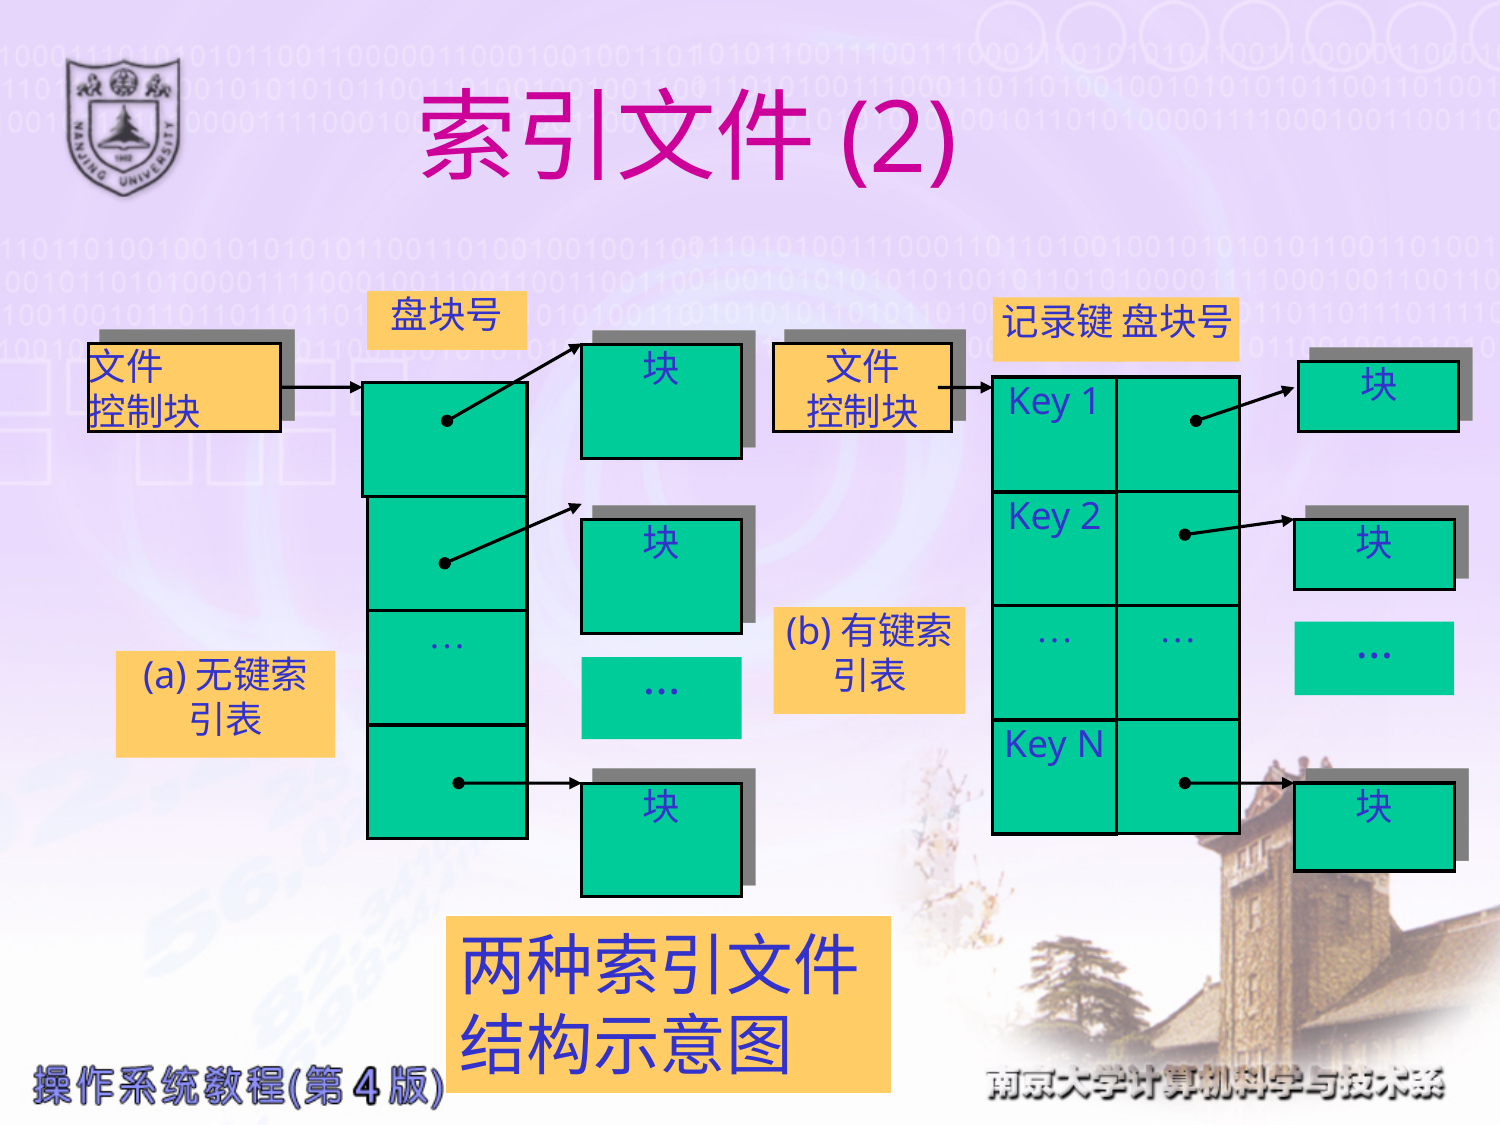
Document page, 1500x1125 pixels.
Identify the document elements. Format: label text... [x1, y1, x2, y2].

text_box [88, 290, 1459, 1095]
picture [0, 0, 1500, 1125]
title [89, 0, 1500, 123]
text_box 索引文件(2) [401, 65, 1088, 289]
